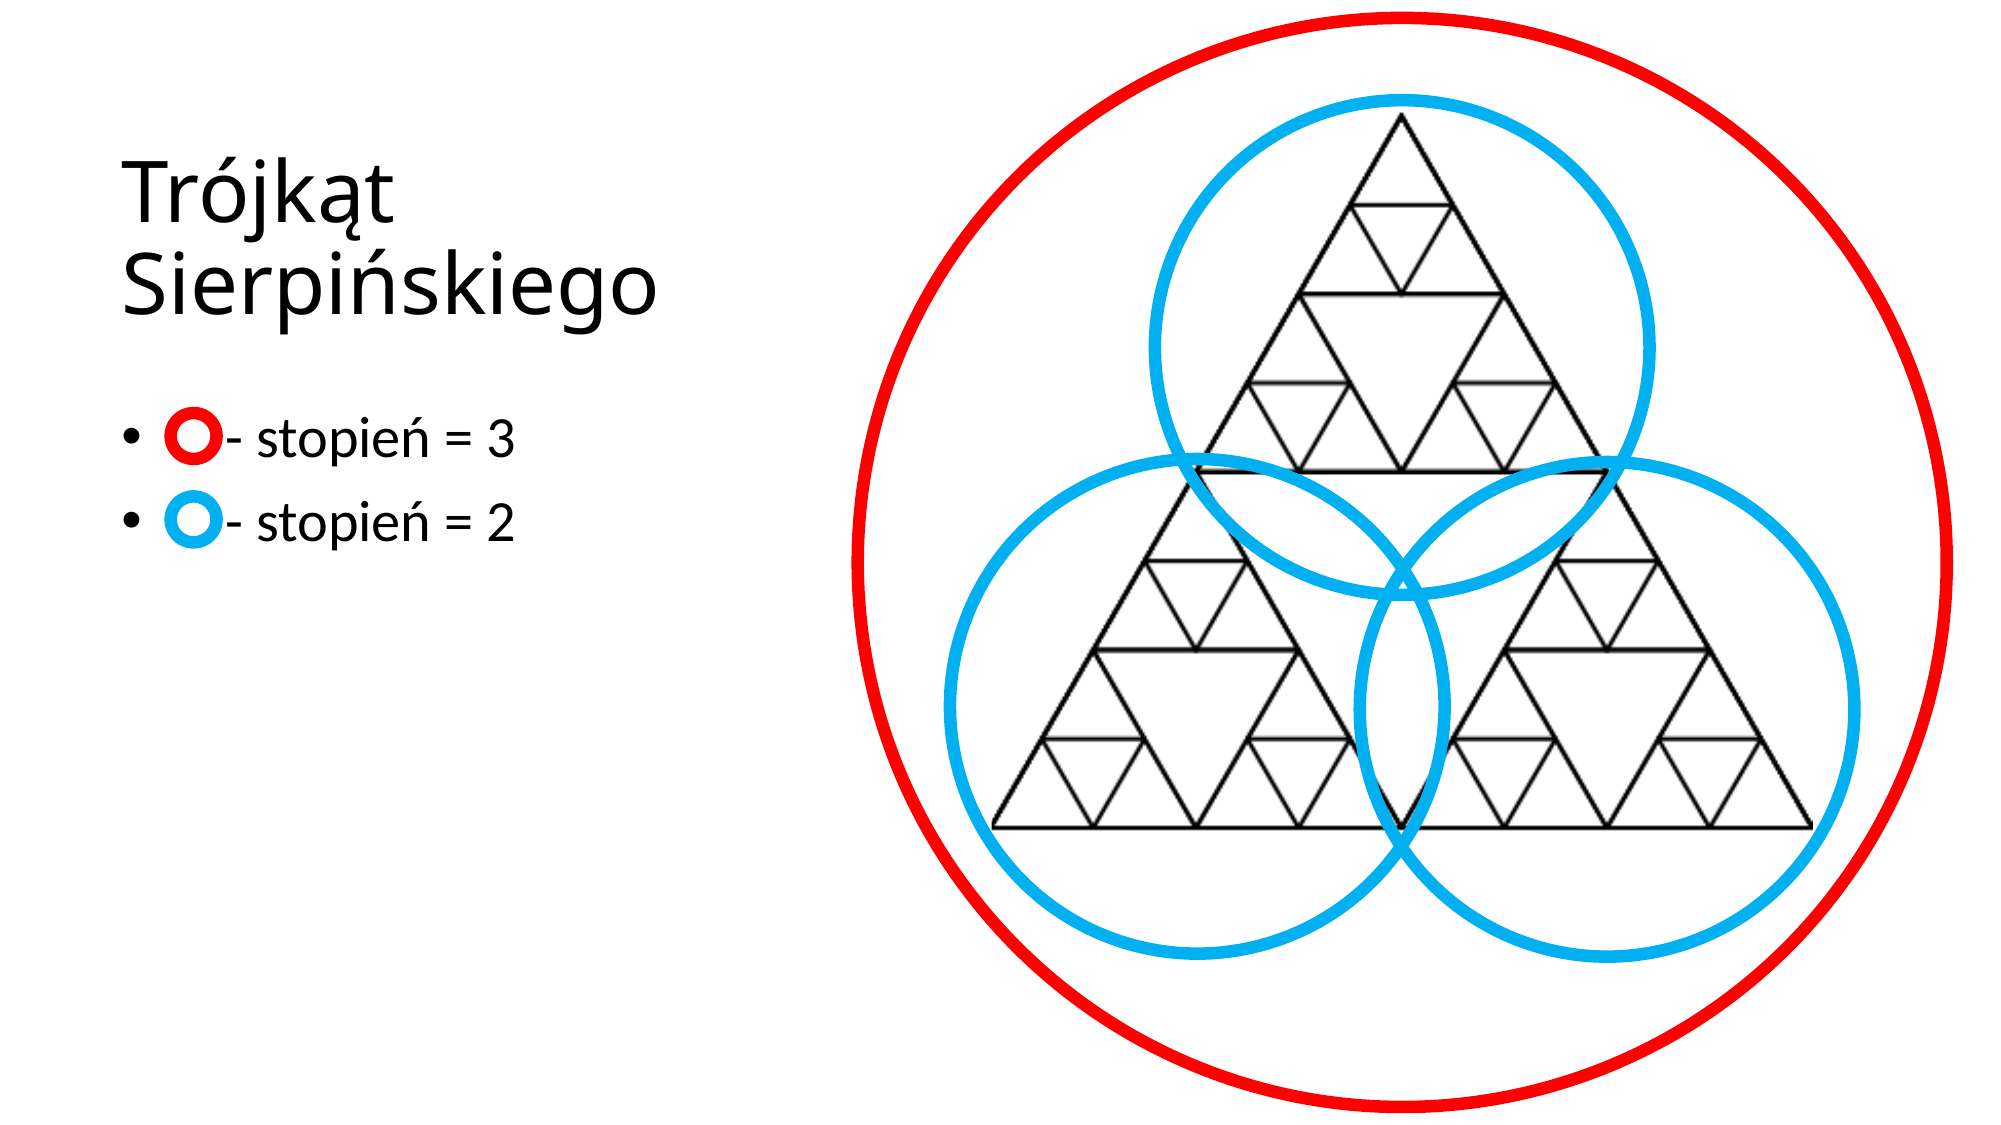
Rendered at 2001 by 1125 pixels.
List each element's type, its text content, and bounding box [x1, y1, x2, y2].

text_box [856, 203, 1948, 1109]
picture [1412, 469, 1609, 587]
text_box [1108, 16, 1697, 103]
text_box [1358, 99, 1446, 103]
list - stopień = 3 - stopień = 2 [106, 399, 706, 1021]
text_box [169, 411, 218, 461]
text_box [1401, 570, 1856, 958]
text_box [994, 849, 1401, 955]
picture [1410, 470, 1813, 849]
picture [1162, 107, 1643, 556]
picture [991, 103, 1330, 556]
picture [1475, 103, 1813, 559]
picture [1194, 466, 1394, 587]
text_box [169, 495, 218, 544]
picture [991, 467, 1392, 849]
picture [1367, 602, 1438, 832]
title Trójkąt Sierpińskiego [106, 103, 706, 379]
text_box [948, 567, 991, 845]
